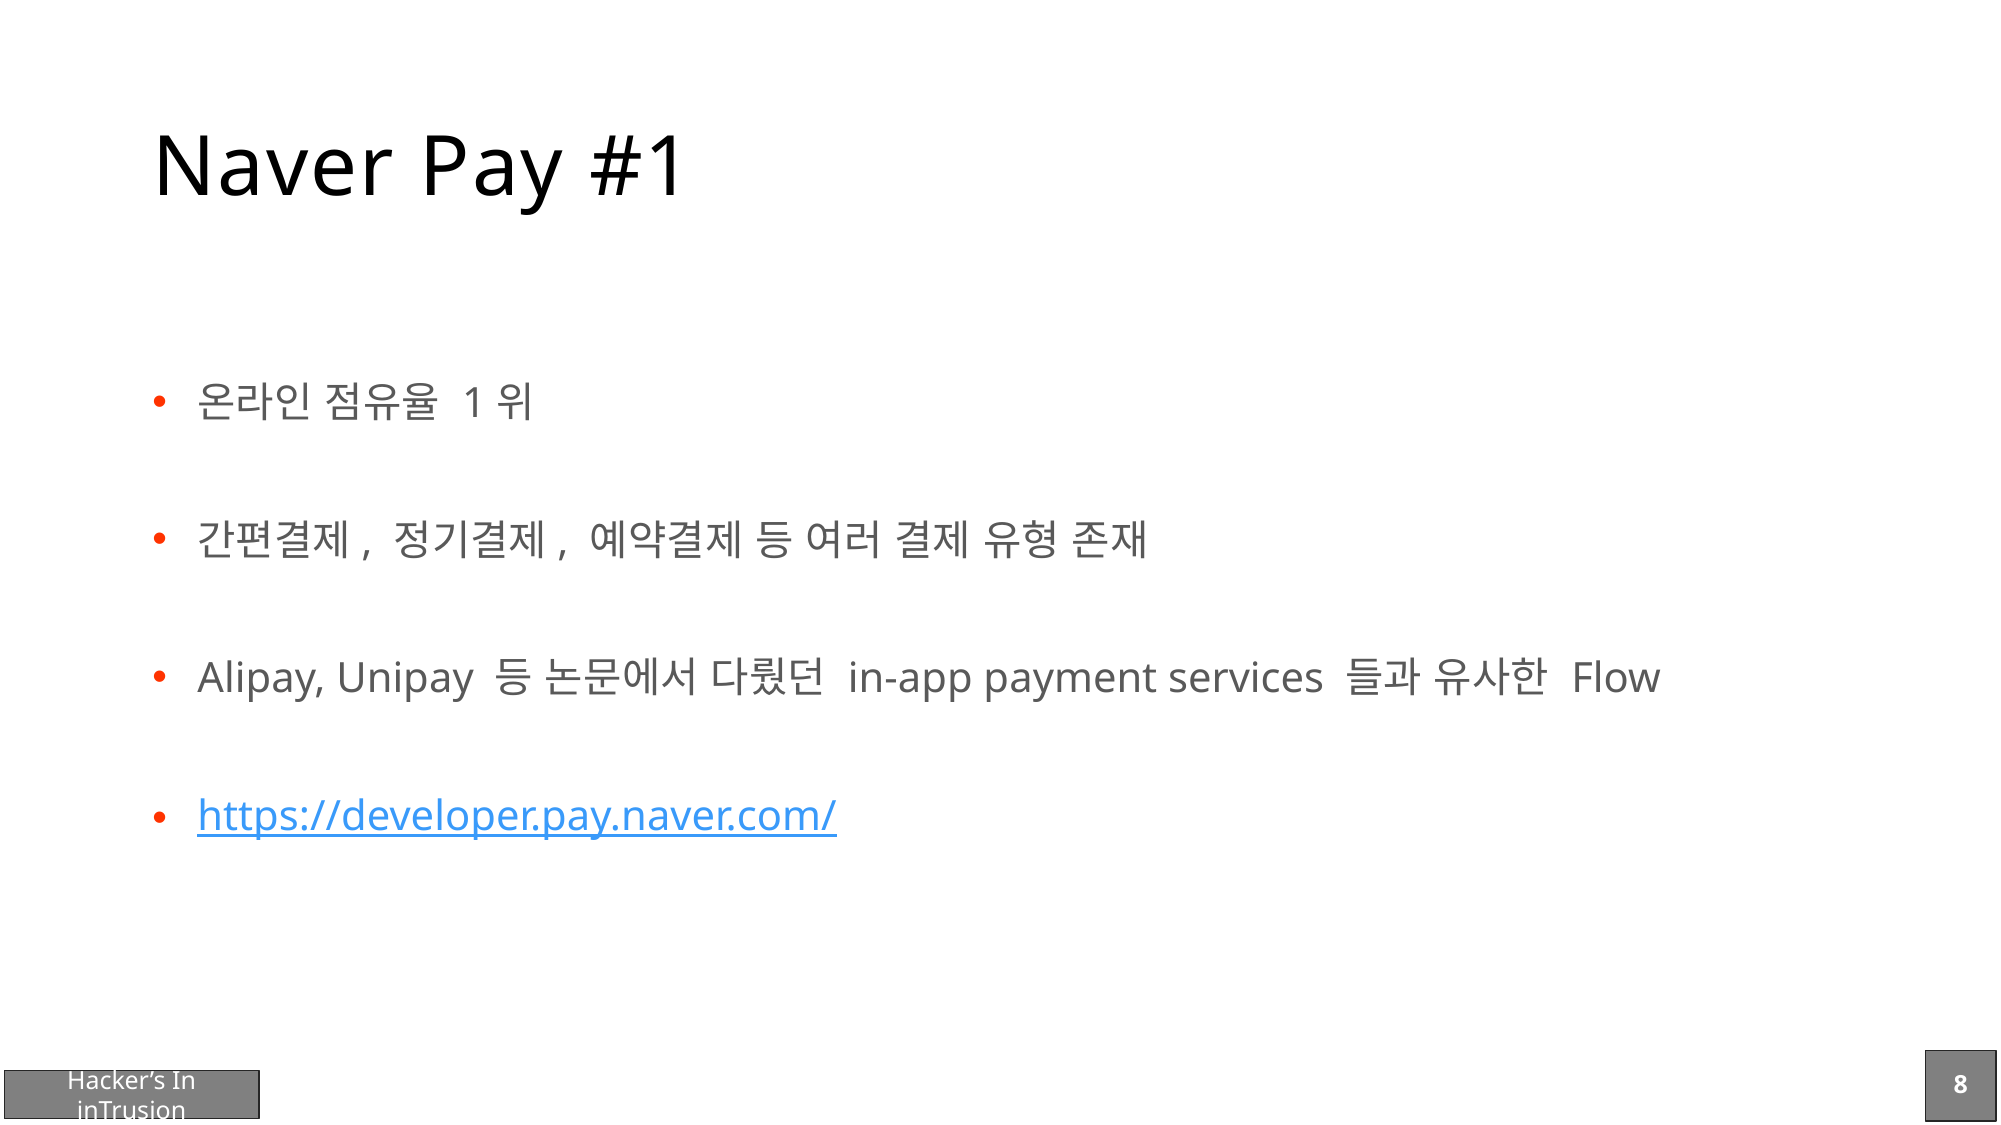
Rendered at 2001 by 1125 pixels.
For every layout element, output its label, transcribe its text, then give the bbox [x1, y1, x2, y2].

list 온라인 점유율 1위 간편결제, 정기결제, 예약결제 등 여러 결제 유형 존재 Alipay, Unipay 등 논문에서 다뤘던 in-app payment services 들과 유사한 Flow https://developer.pay.naver.com/ [137, 299, 1863, 1065]
slide_number 8 [1925, 1050, 1997, 1122]
footer Hacker’s In inTrusion [4, 1070, 260, 1119]
title Naver Pay #1 [137, 59, 1863, 278]
